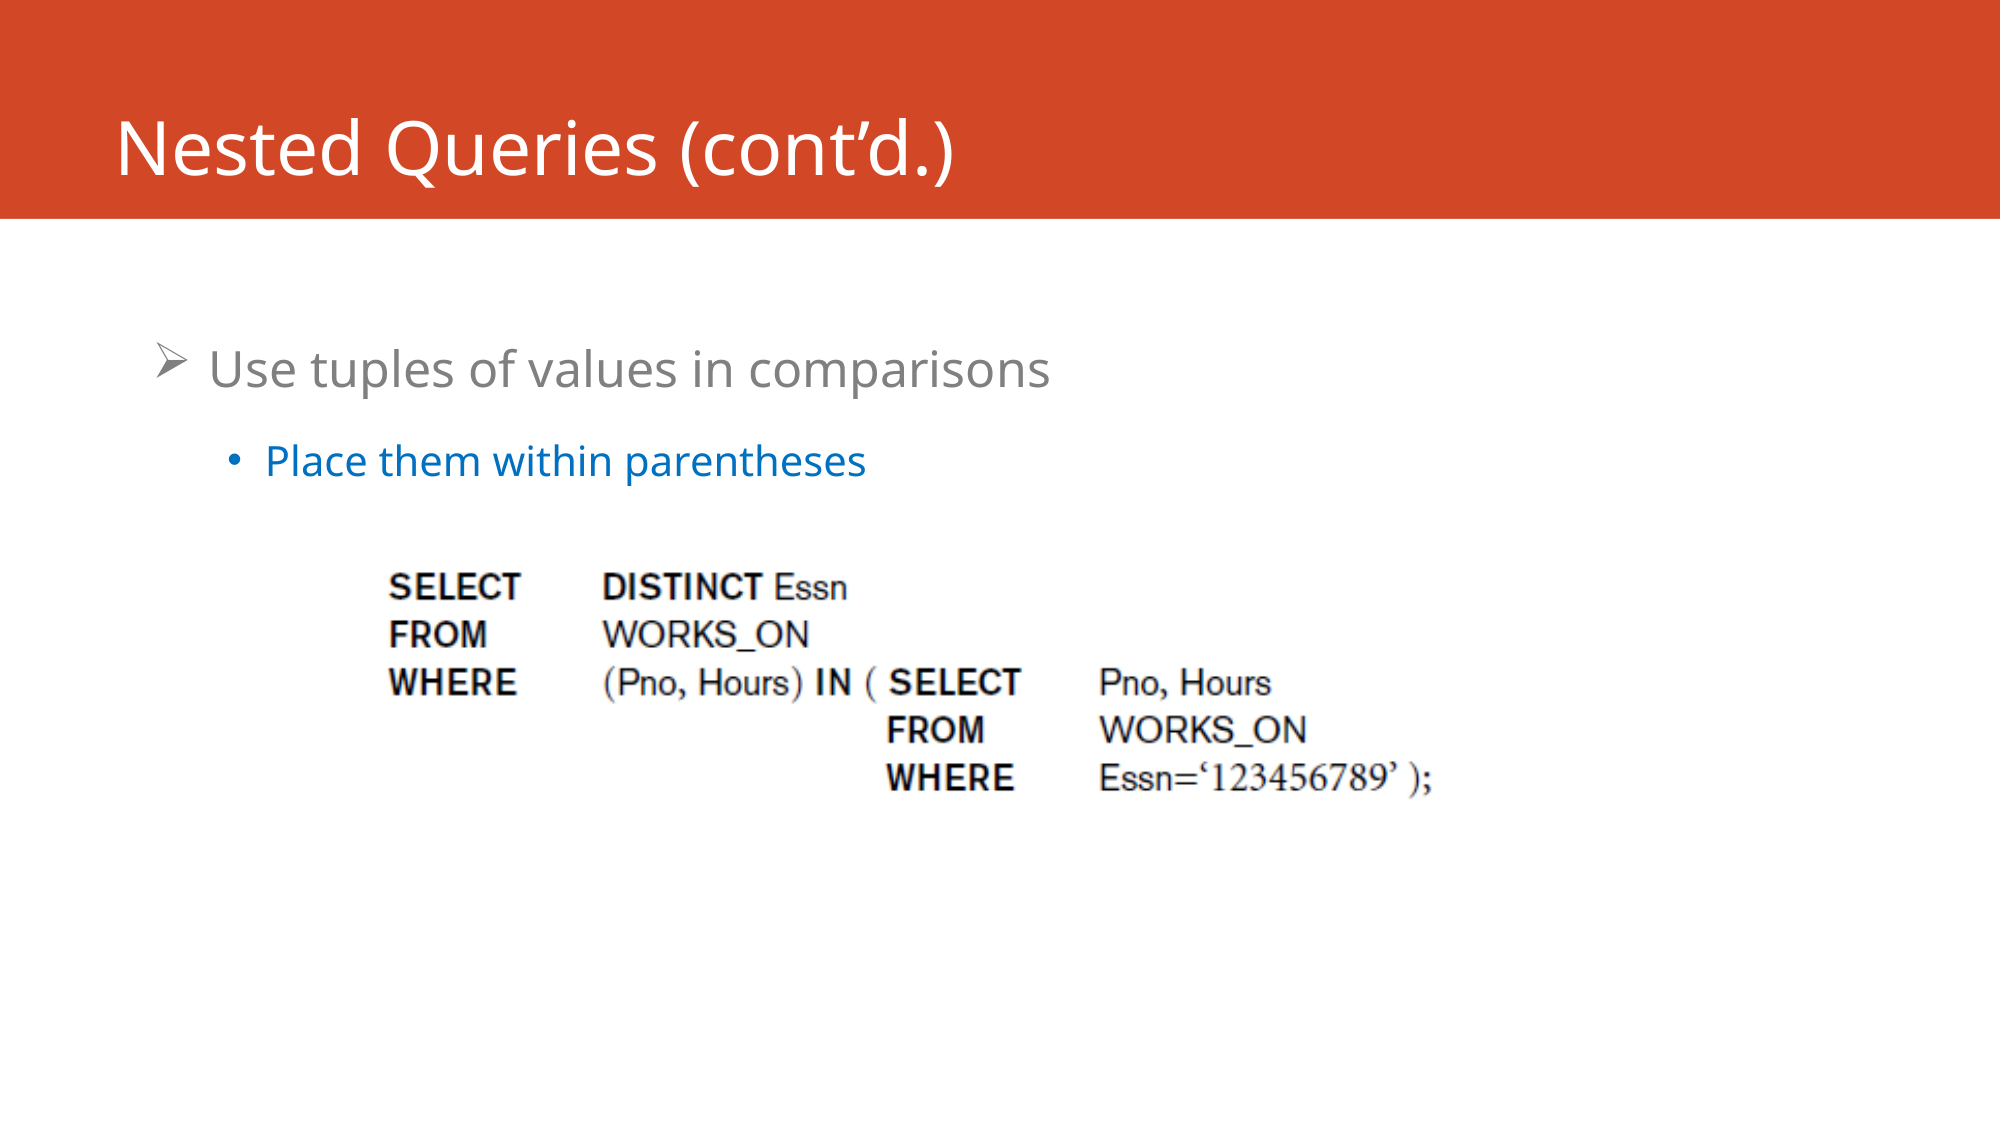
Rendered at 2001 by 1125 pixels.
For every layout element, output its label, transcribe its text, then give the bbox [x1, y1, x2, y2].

picture [371, 565, 1448, 816]
title Nested Queries (cont’d.) [99, 0, 1863, 199]
list Use tuples of values in comparisons Place them within parentheses [137, 299, 1863, 1014]
